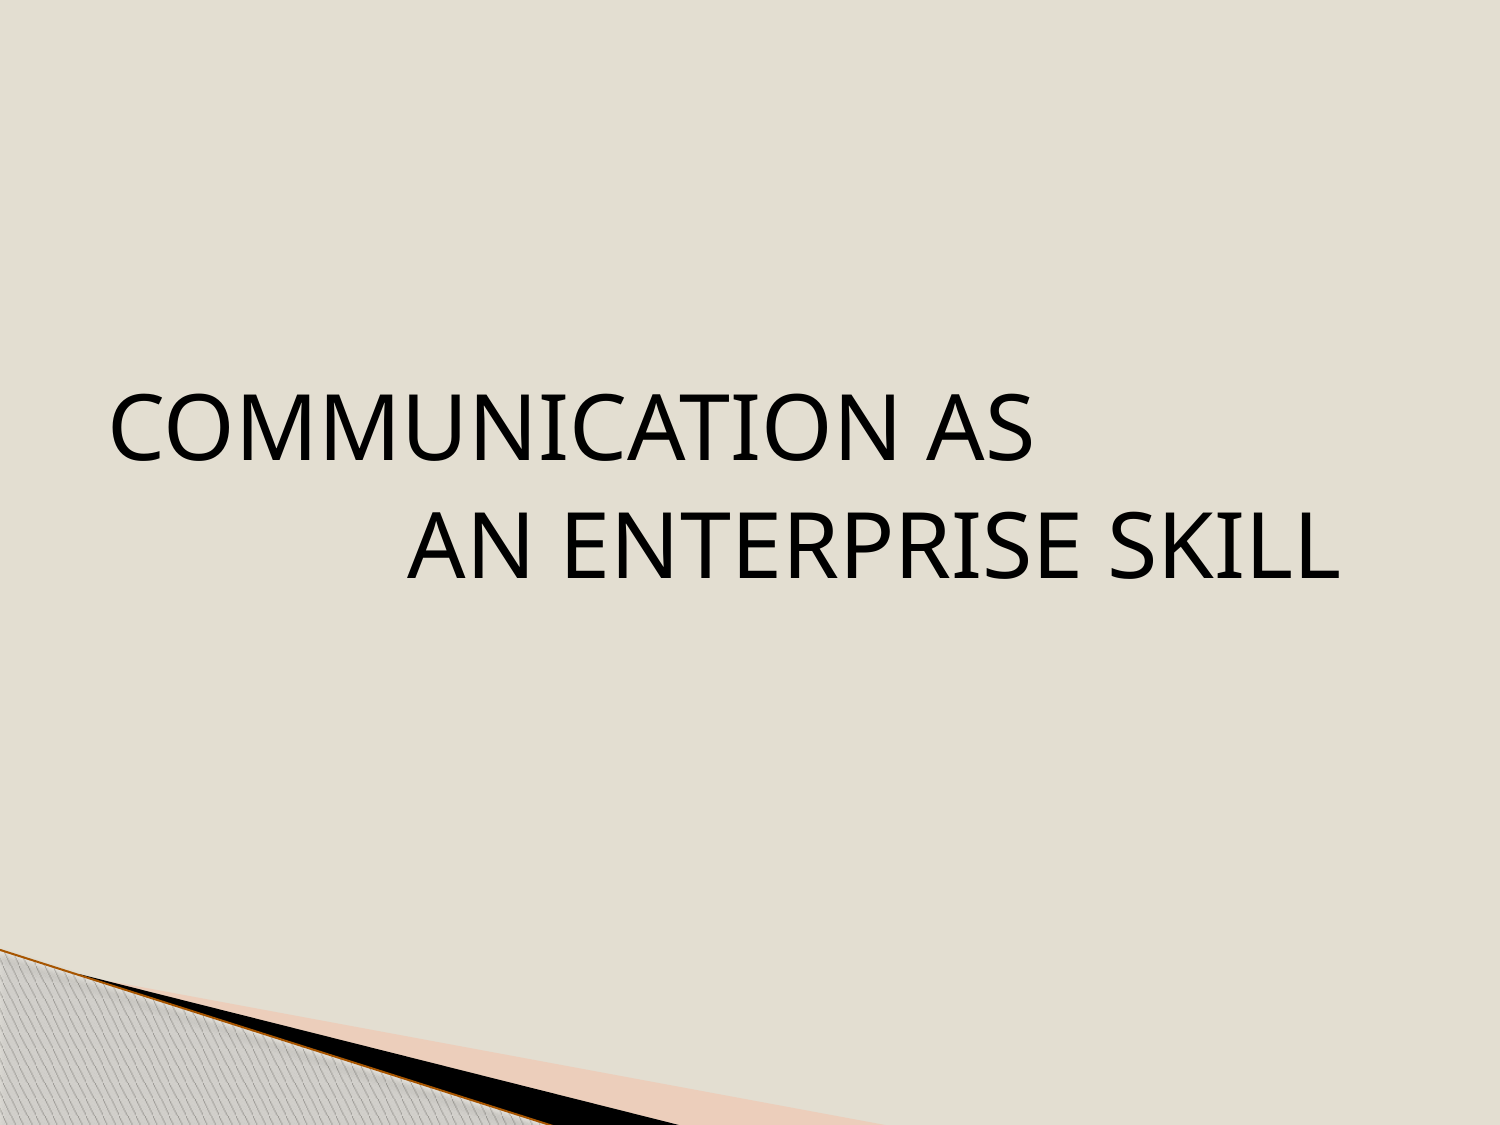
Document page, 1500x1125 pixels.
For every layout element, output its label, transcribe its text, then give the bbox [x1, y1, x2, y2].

list COMMUNICATION AS AN ENTERPRISE SKILL [75, 243, 1425, 986]
